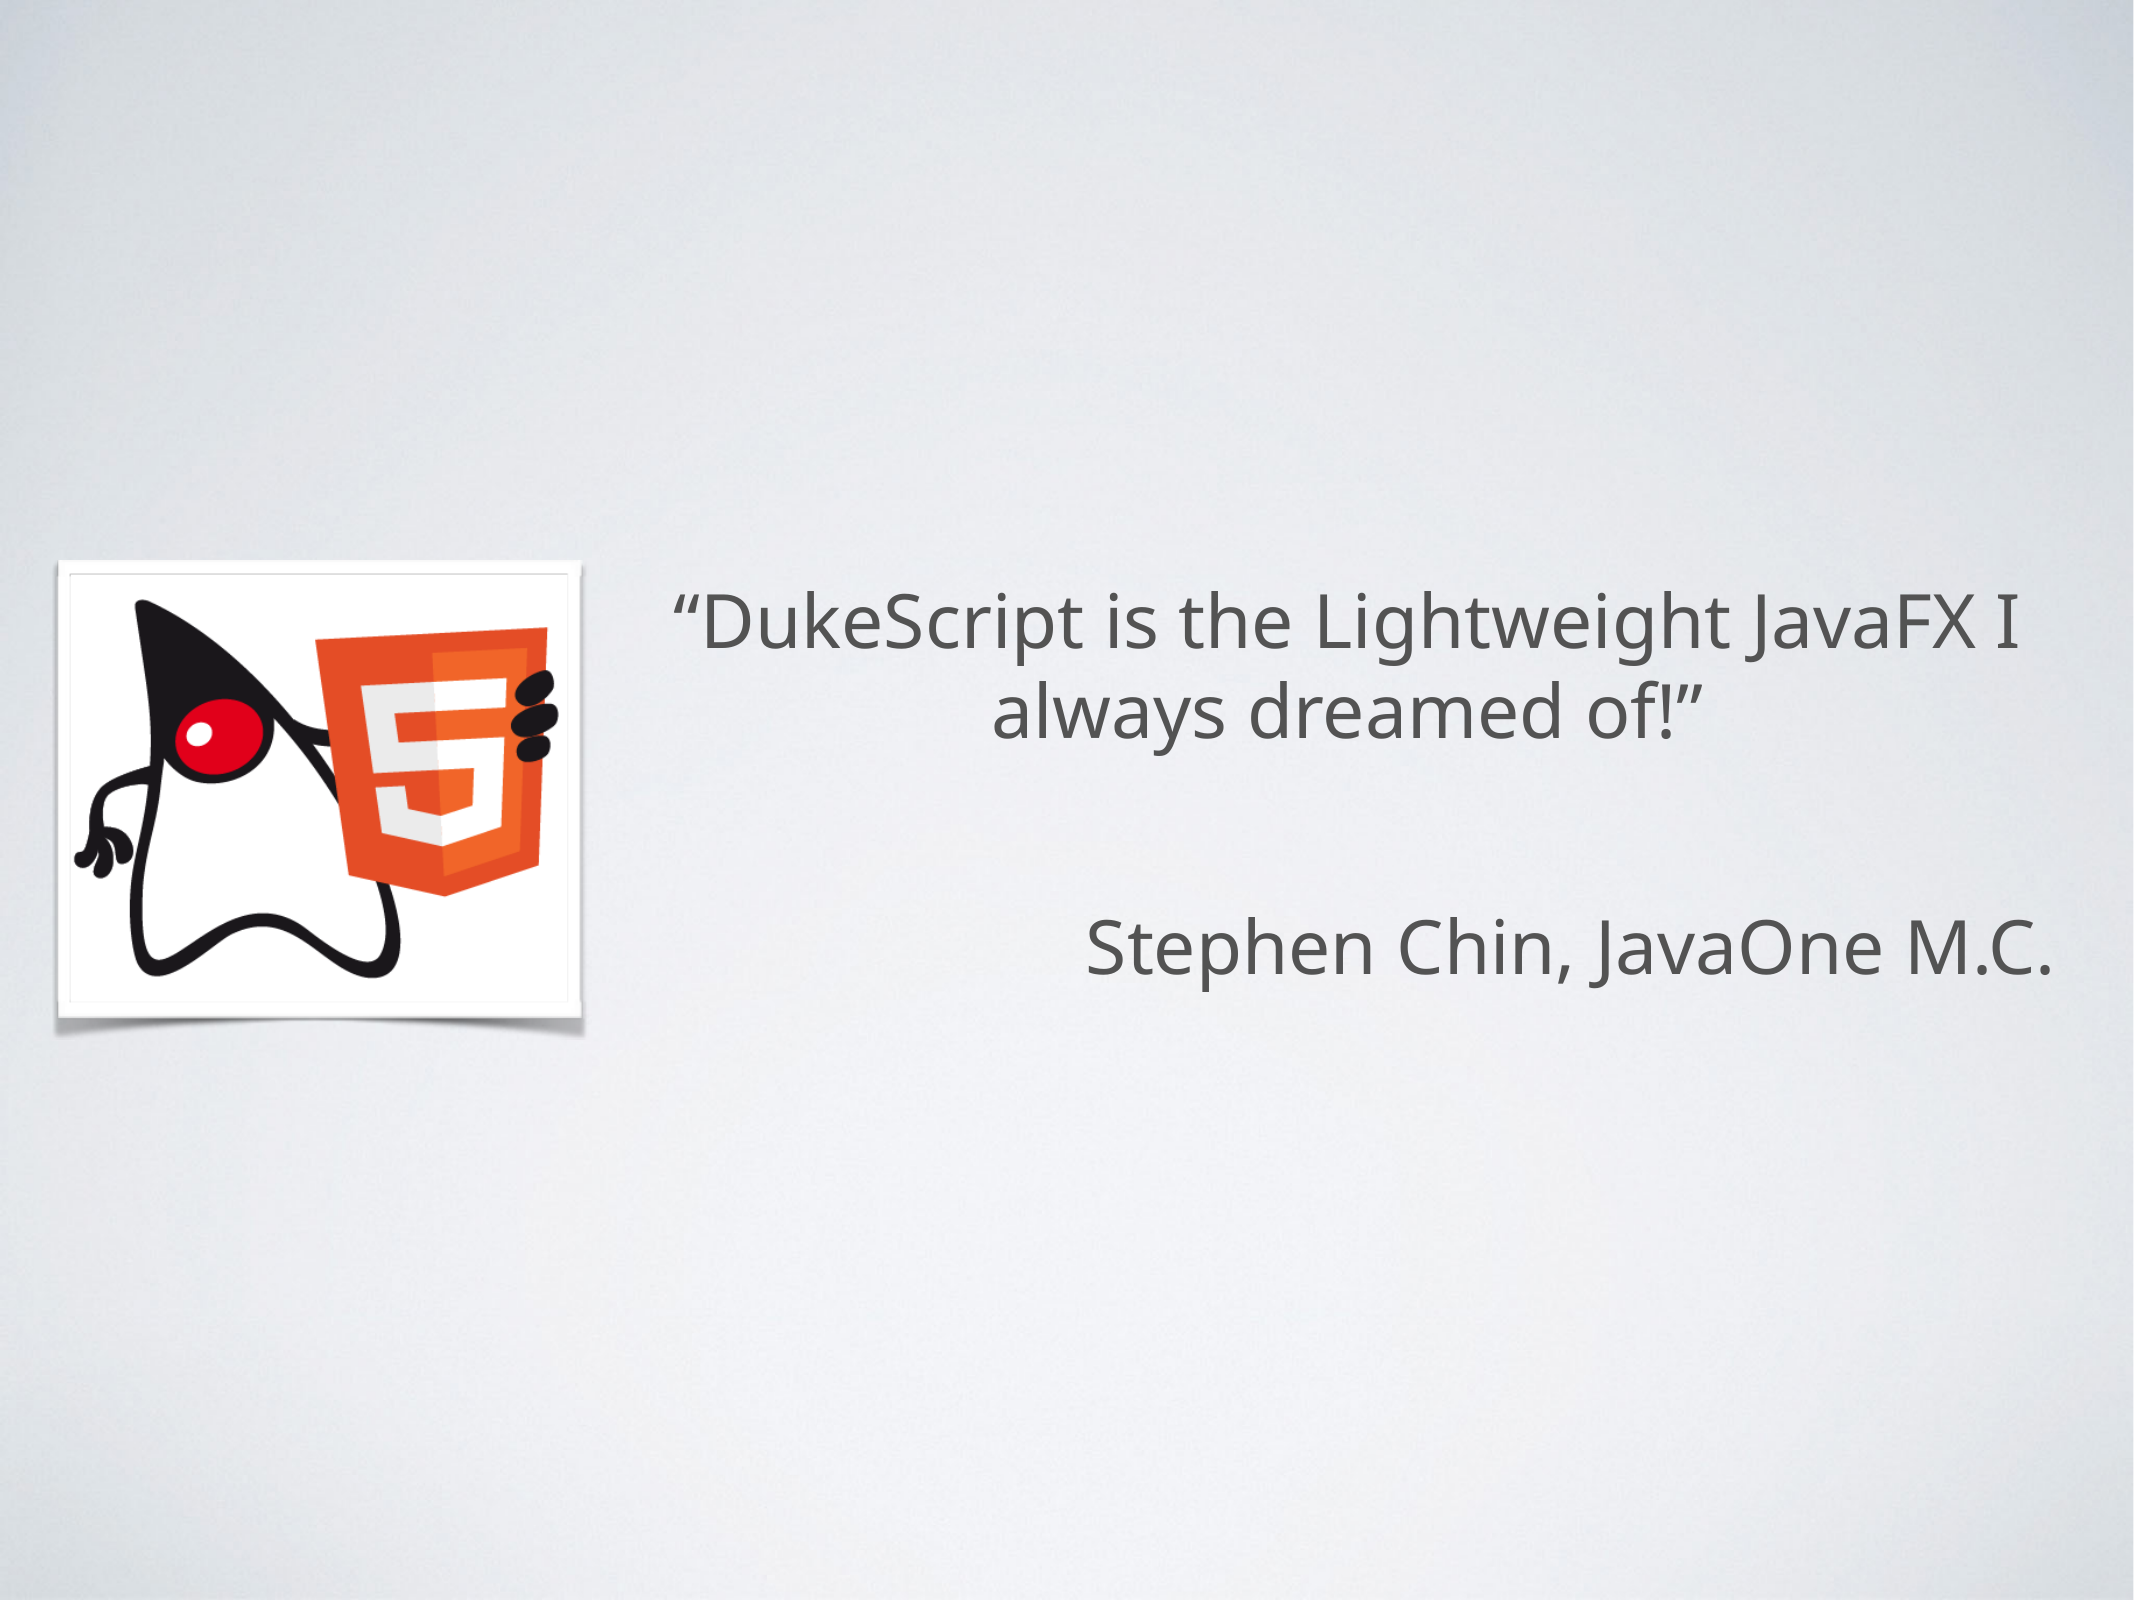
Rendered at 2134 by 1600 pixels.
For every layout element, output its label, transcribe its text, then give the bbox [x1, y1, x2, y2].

text_box Stephen Chin, JavaOne M.C. [1077, 890, 2065, 998]
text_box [52, 560, 589, 1040]
text_box “DukeScript is the Lightweight JavaFX I always dreamed of!” [663, 565, 2033, 763]
picture [0, 0, 2134, 1600]
